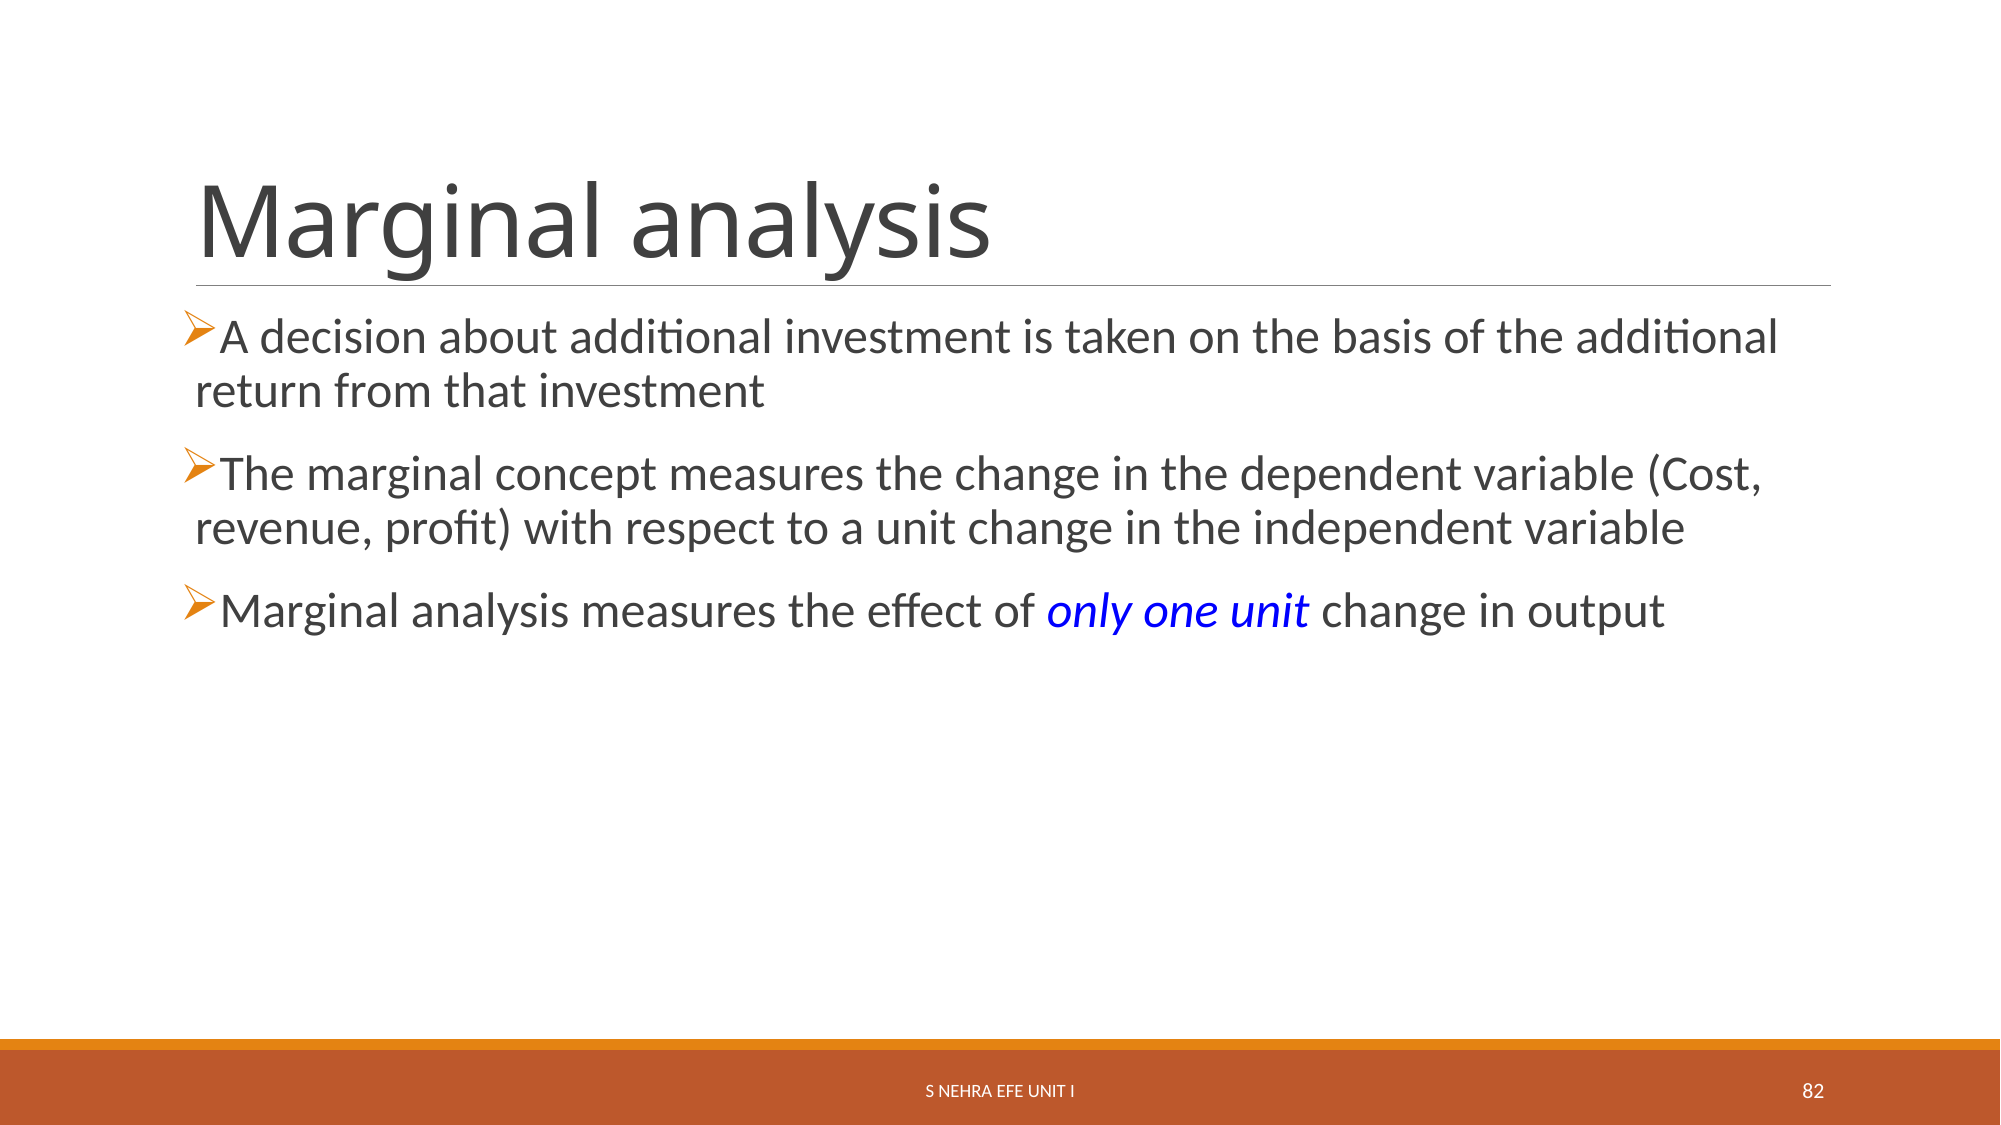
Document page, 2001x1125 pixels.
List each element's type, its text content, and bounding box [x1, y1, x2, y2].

list A decision about additional investment is taken on the basis of the additional return from that investment The marginal concept measures the change in the dependent variable (Cost, revenue, profit) with respect to a unit change in the independent variable Marginal analysis measures the effect of only one unit change in output [180, 302, 1830, 963]
slide_number 82 [1624, 1059, 1840, 1120]
title Marginal analysis [180, 47, 1830, 285]
footer S Nehra EFE Unit I [604, 1059, 1396, 1120]
